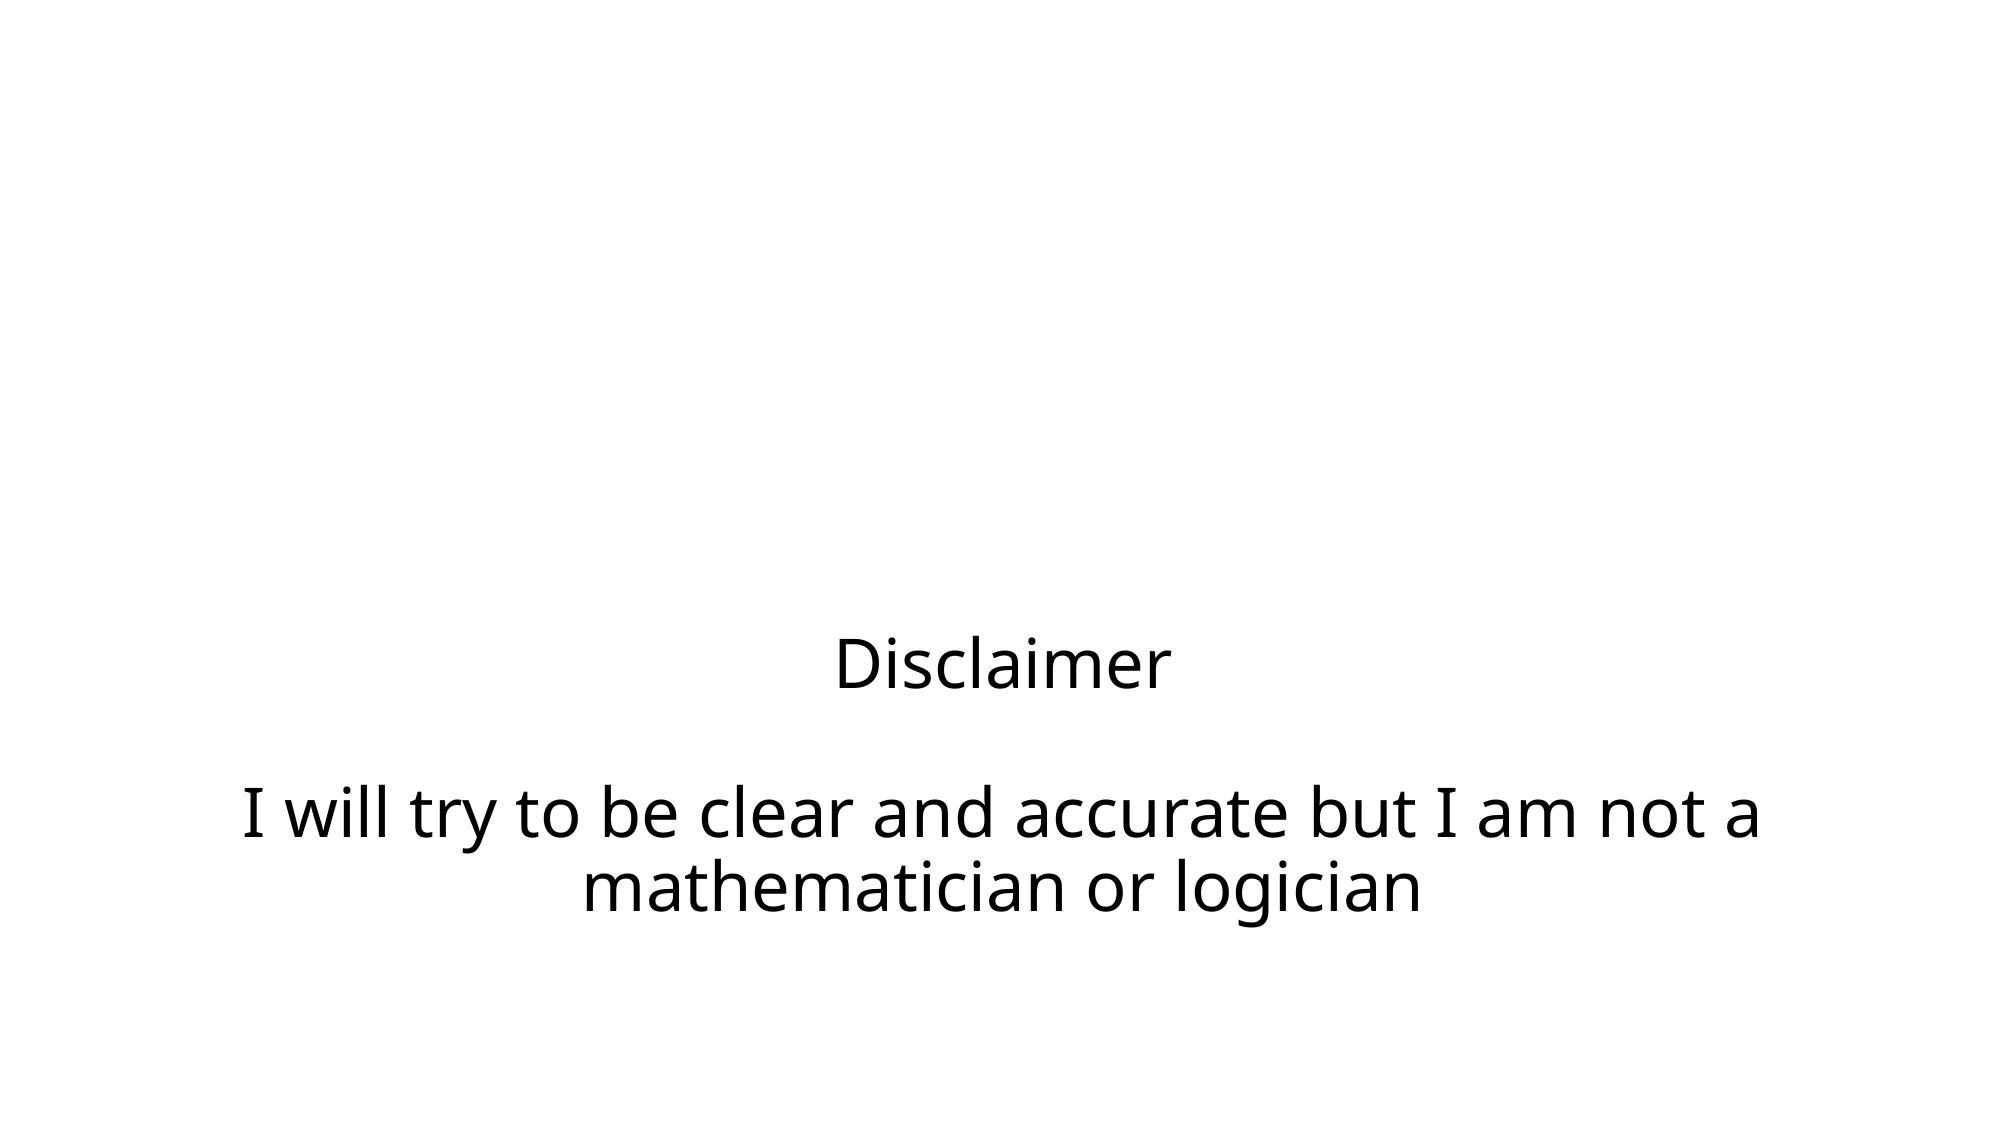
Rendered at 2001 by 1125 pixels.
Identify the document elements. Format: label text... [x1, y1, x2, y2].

title Disclaimer I will try to be clear and accurate but I am not a mathematician or logician [115, 542, 1891, 934]
